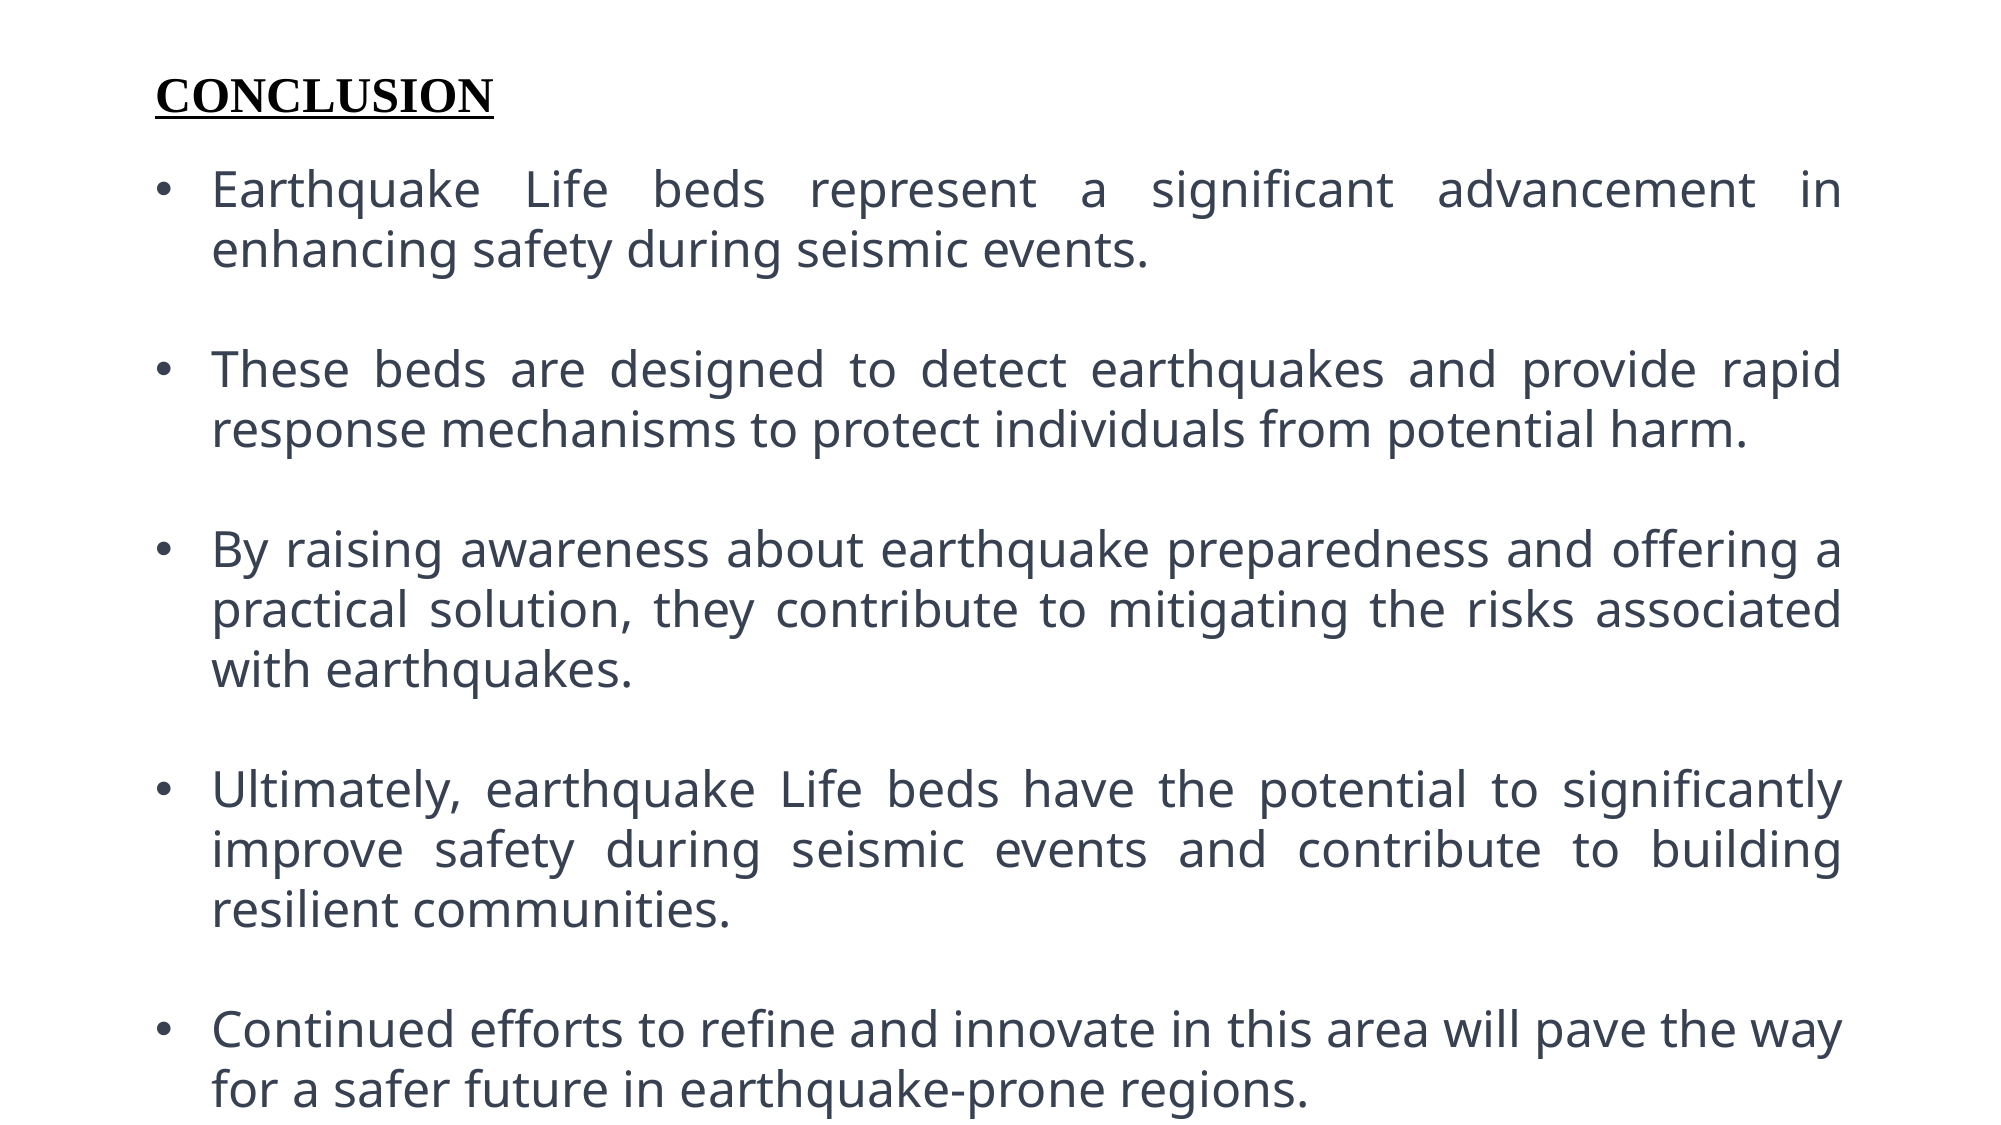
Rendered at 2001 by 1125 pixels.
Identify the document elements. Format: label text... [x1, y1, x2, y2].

text_box Earthquake Life beds represent a significant advancement in enhancing safety during seismic events. These beds are designed to detect earthquakes and provide rapid response mechanisms to protect individuals from potential harm. By raising awareness about earthquake preparedness and offering a practical solution, they contribute to mitigating the risks associated with earthquakes. Ultimately, earthquake Life beds have the potential to significantly improve safety during seismic events and contribute to building resilient communities. Continued efforts to refine and innovate in this area will pave the way for a safer future in earthquake-prone regions. [140, 150, 1860, 1125]
text_box CONCLUSION [140, 55, 983, 131]
